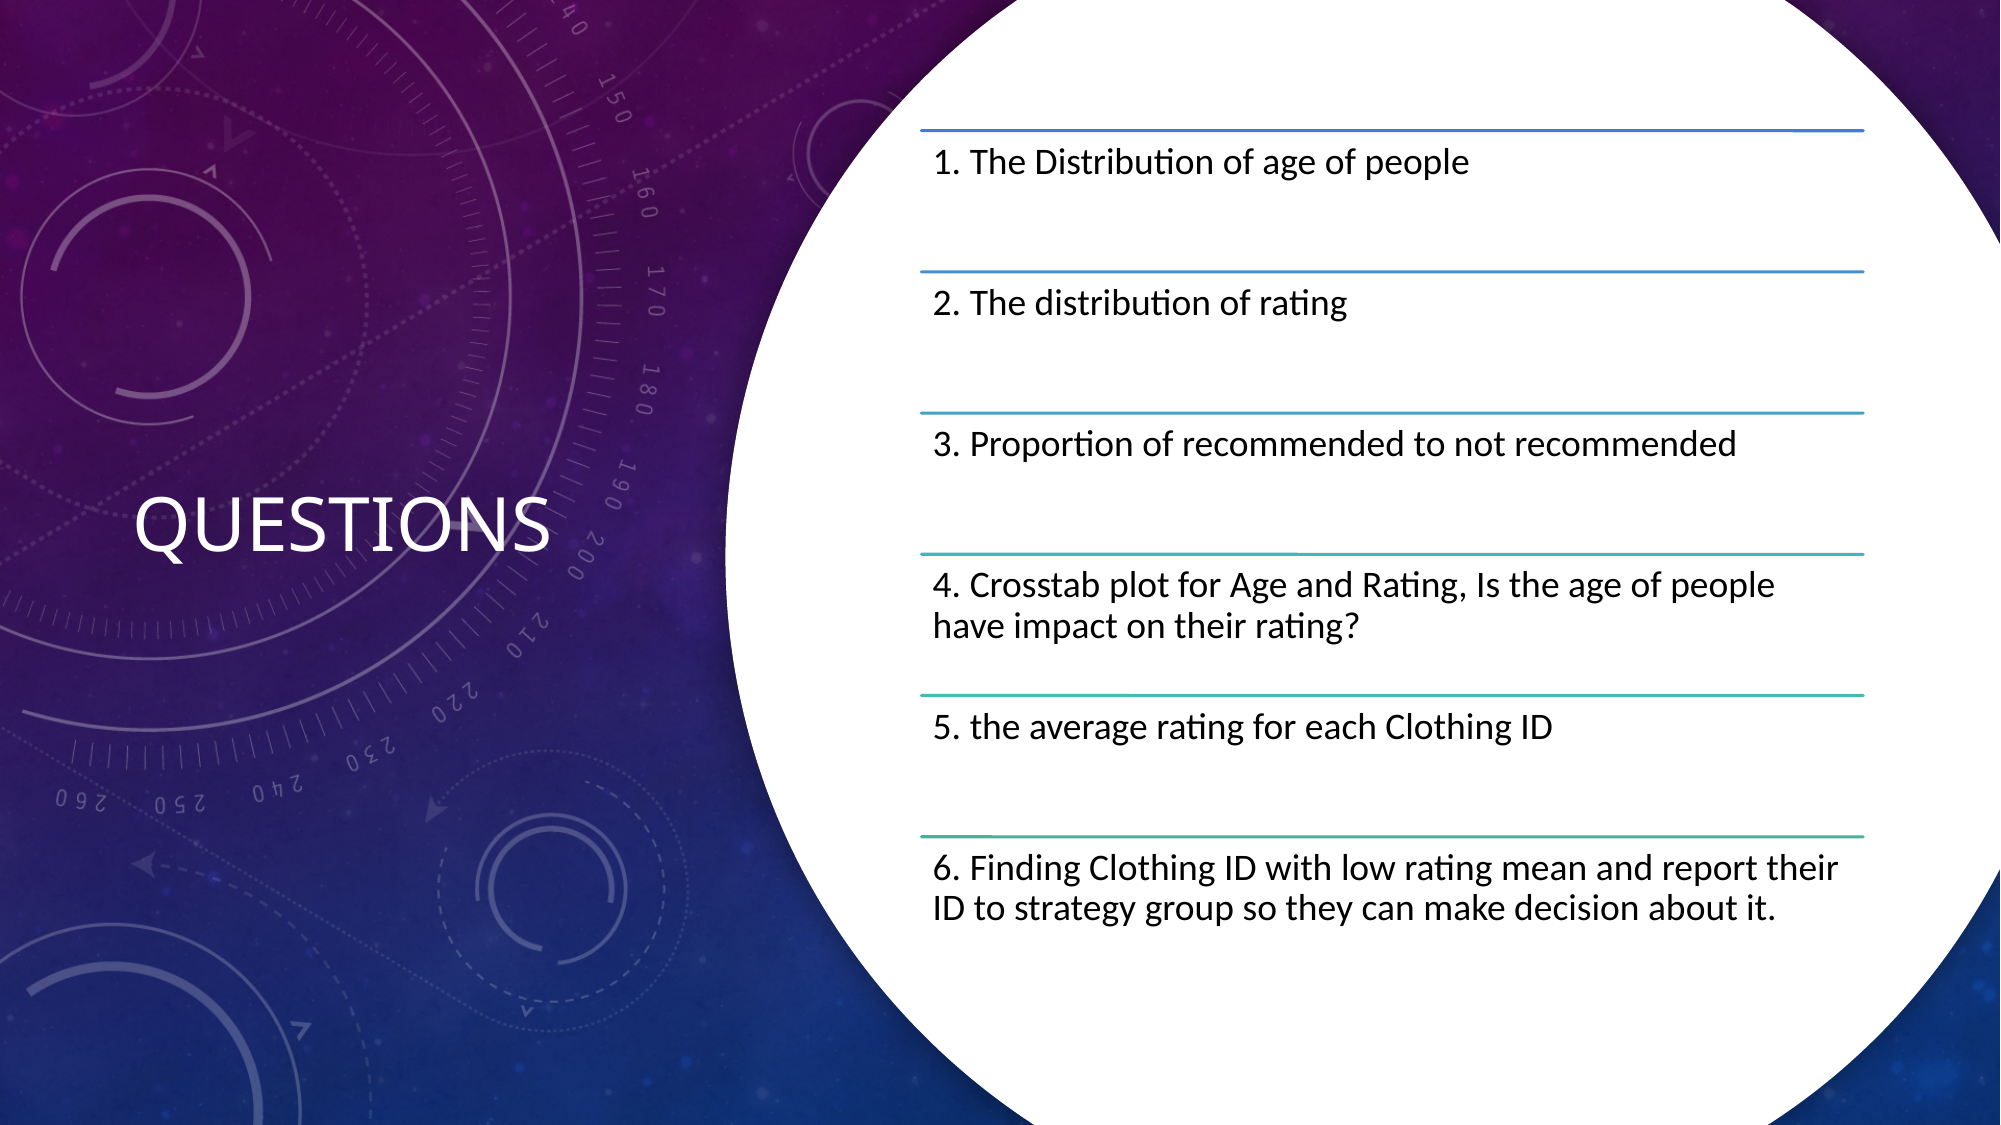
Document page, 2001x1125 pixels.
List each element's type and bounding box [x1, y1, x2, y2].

list [921, 129, 1864, 979]
picture [0, 0, 2000, 1125]
